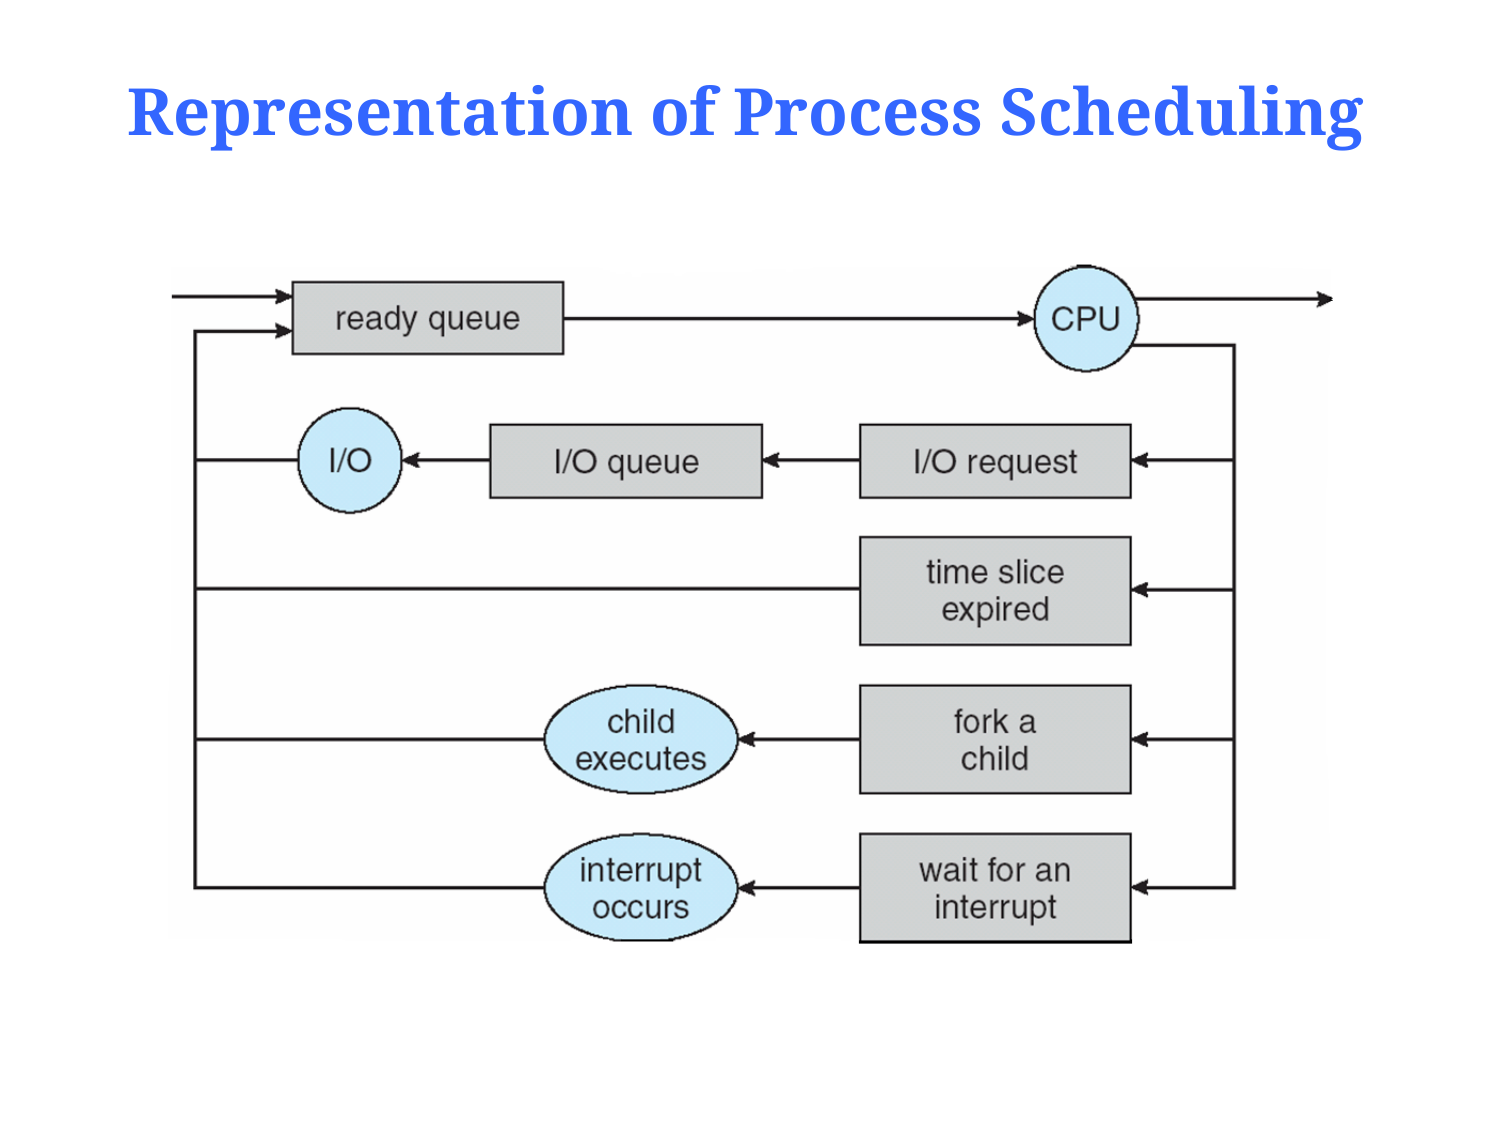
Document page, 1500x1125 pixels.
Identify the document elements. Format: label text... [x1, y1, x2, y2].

picture [157, 255, 1339, 949]
title Representation of Process Scheduling [71, 61, 1422, 156]
